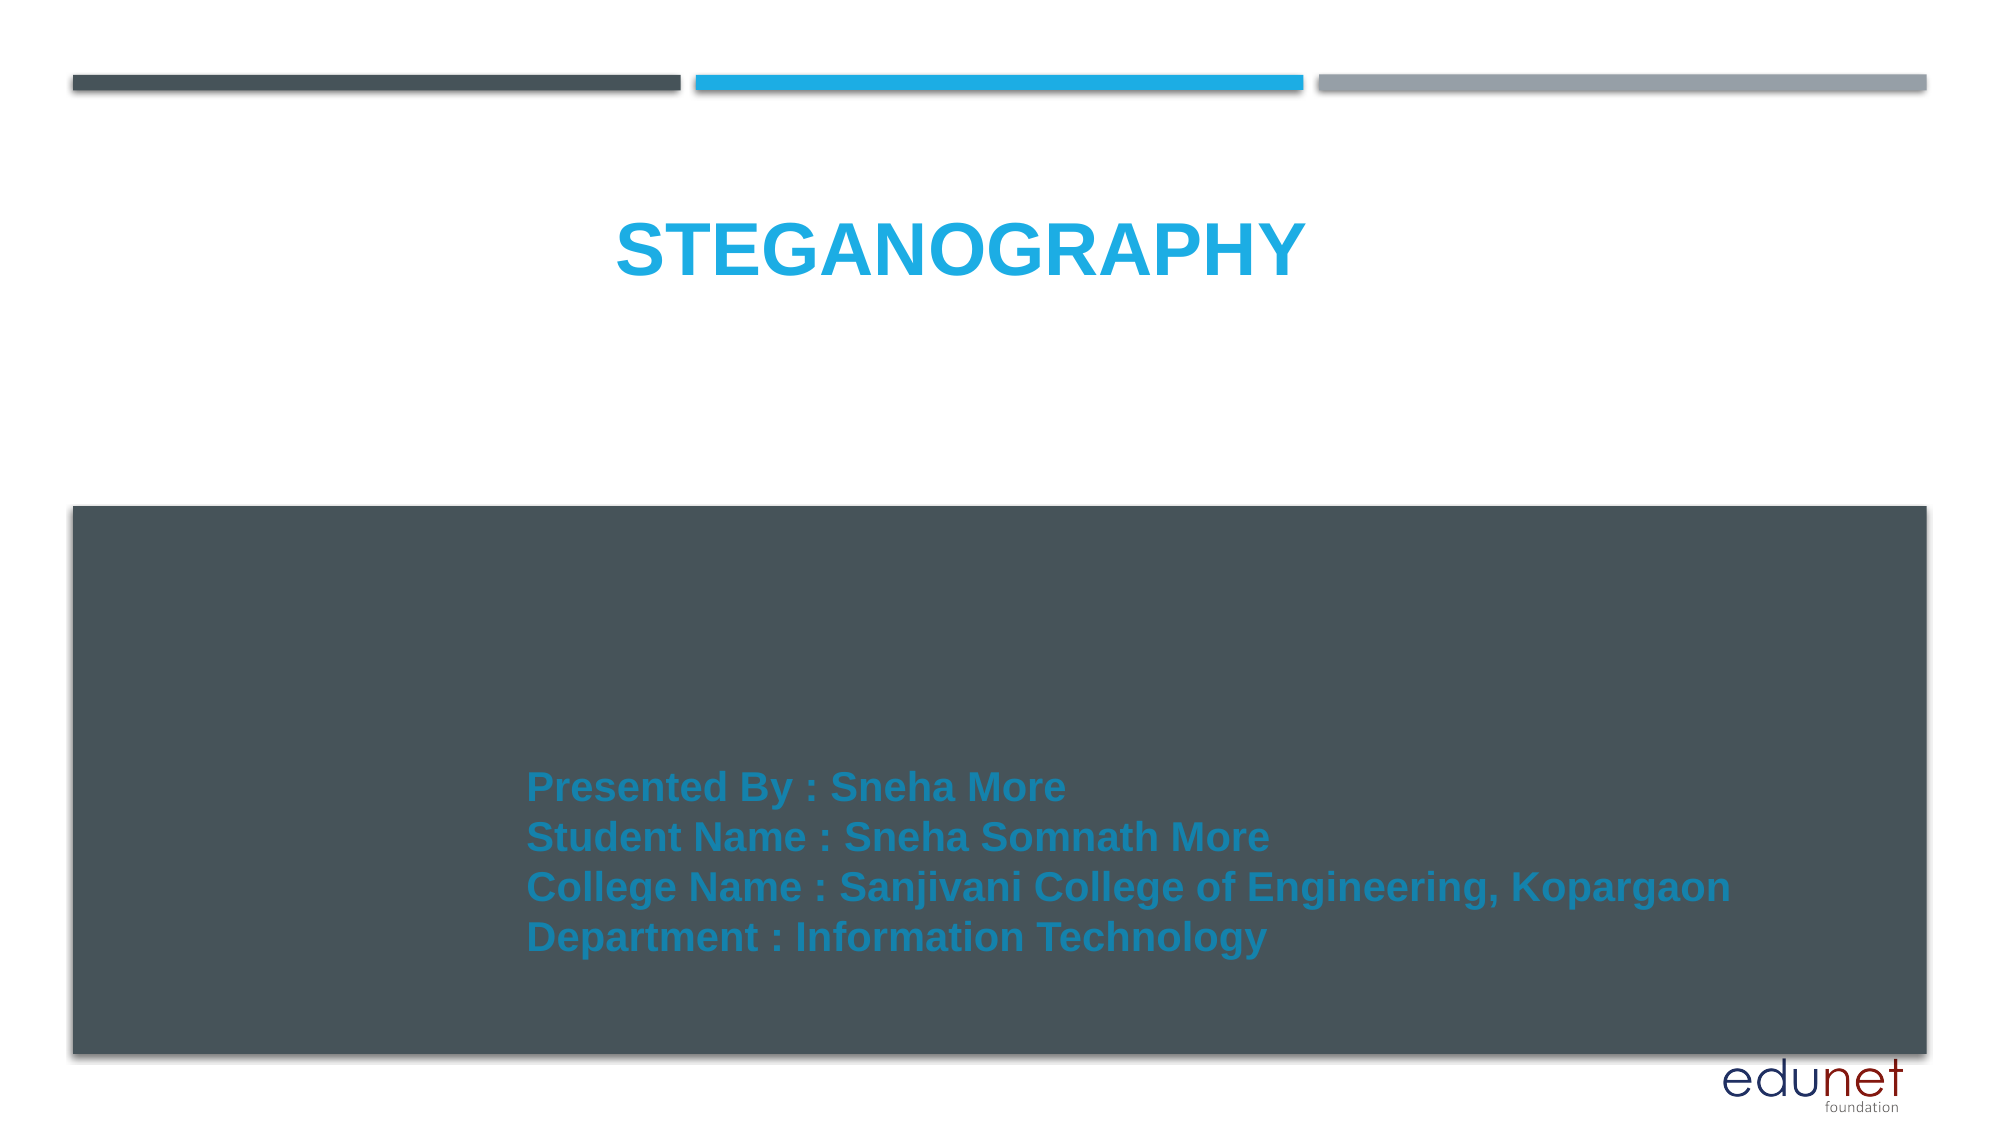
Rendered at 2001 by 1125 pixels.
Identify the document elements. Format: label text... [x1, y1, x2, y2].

picture [1719, 1056, 1905, 1116]
text_box Presented By : Sneha More Student Name : Sneha Somnath More College Name : Sanjivani College of Engineering, Kopargaon Department : Information Technology [511, 752, 1821, 1018]
title Steganography [211, 137, 1712, 298]
